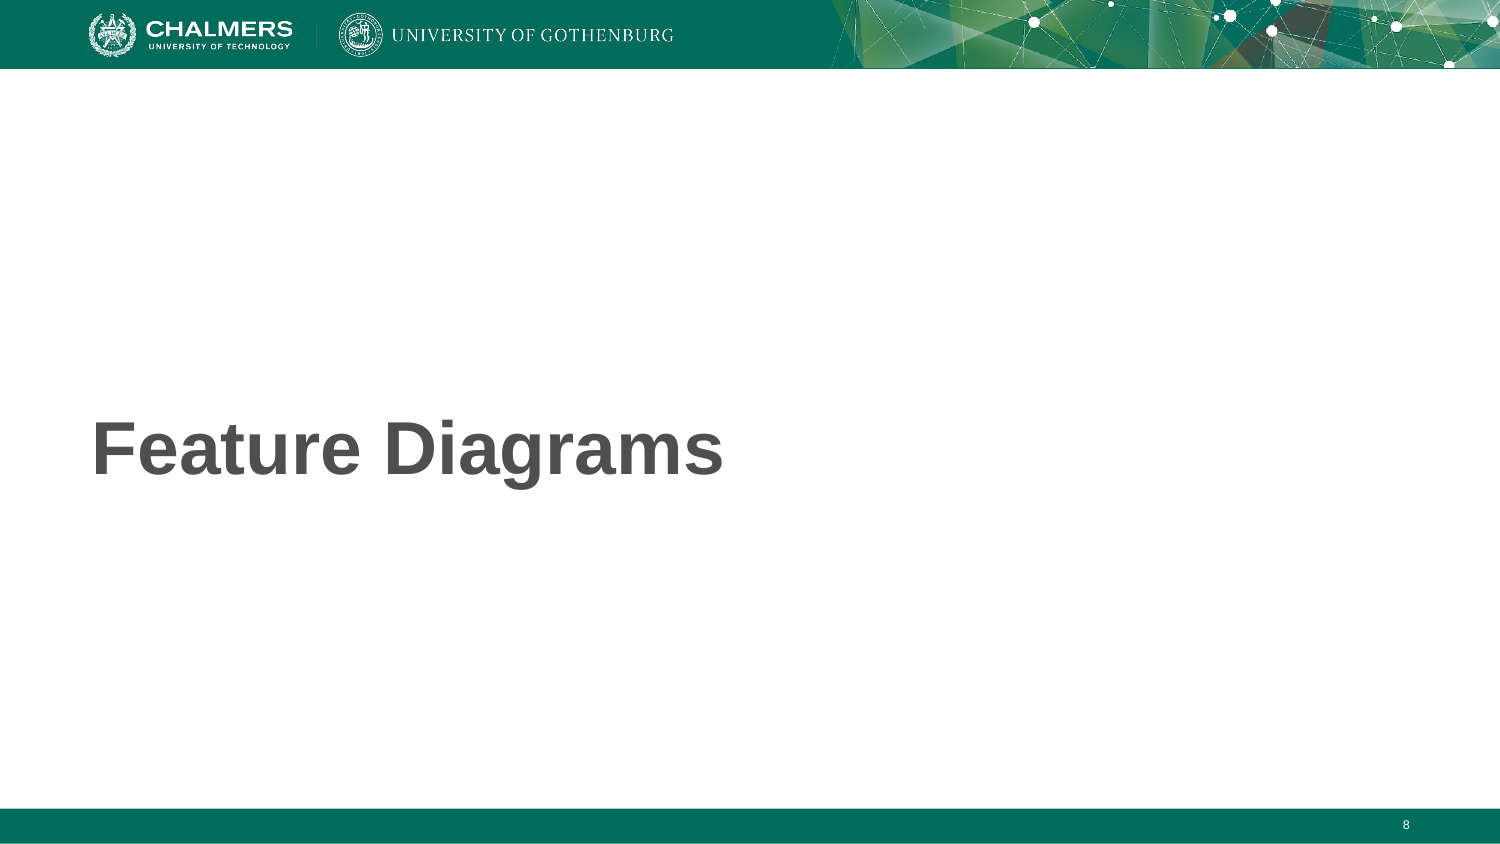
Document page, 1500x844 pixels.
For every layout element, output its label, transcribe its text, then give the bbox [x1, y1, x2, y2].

picture [759, 0, 1500, 68]
slide_number ‹#› [1074, 809, 1425, 844]
title Feature Diagrams [76, 100, 1426, 789]
picture [64, 0, 696, 85]
